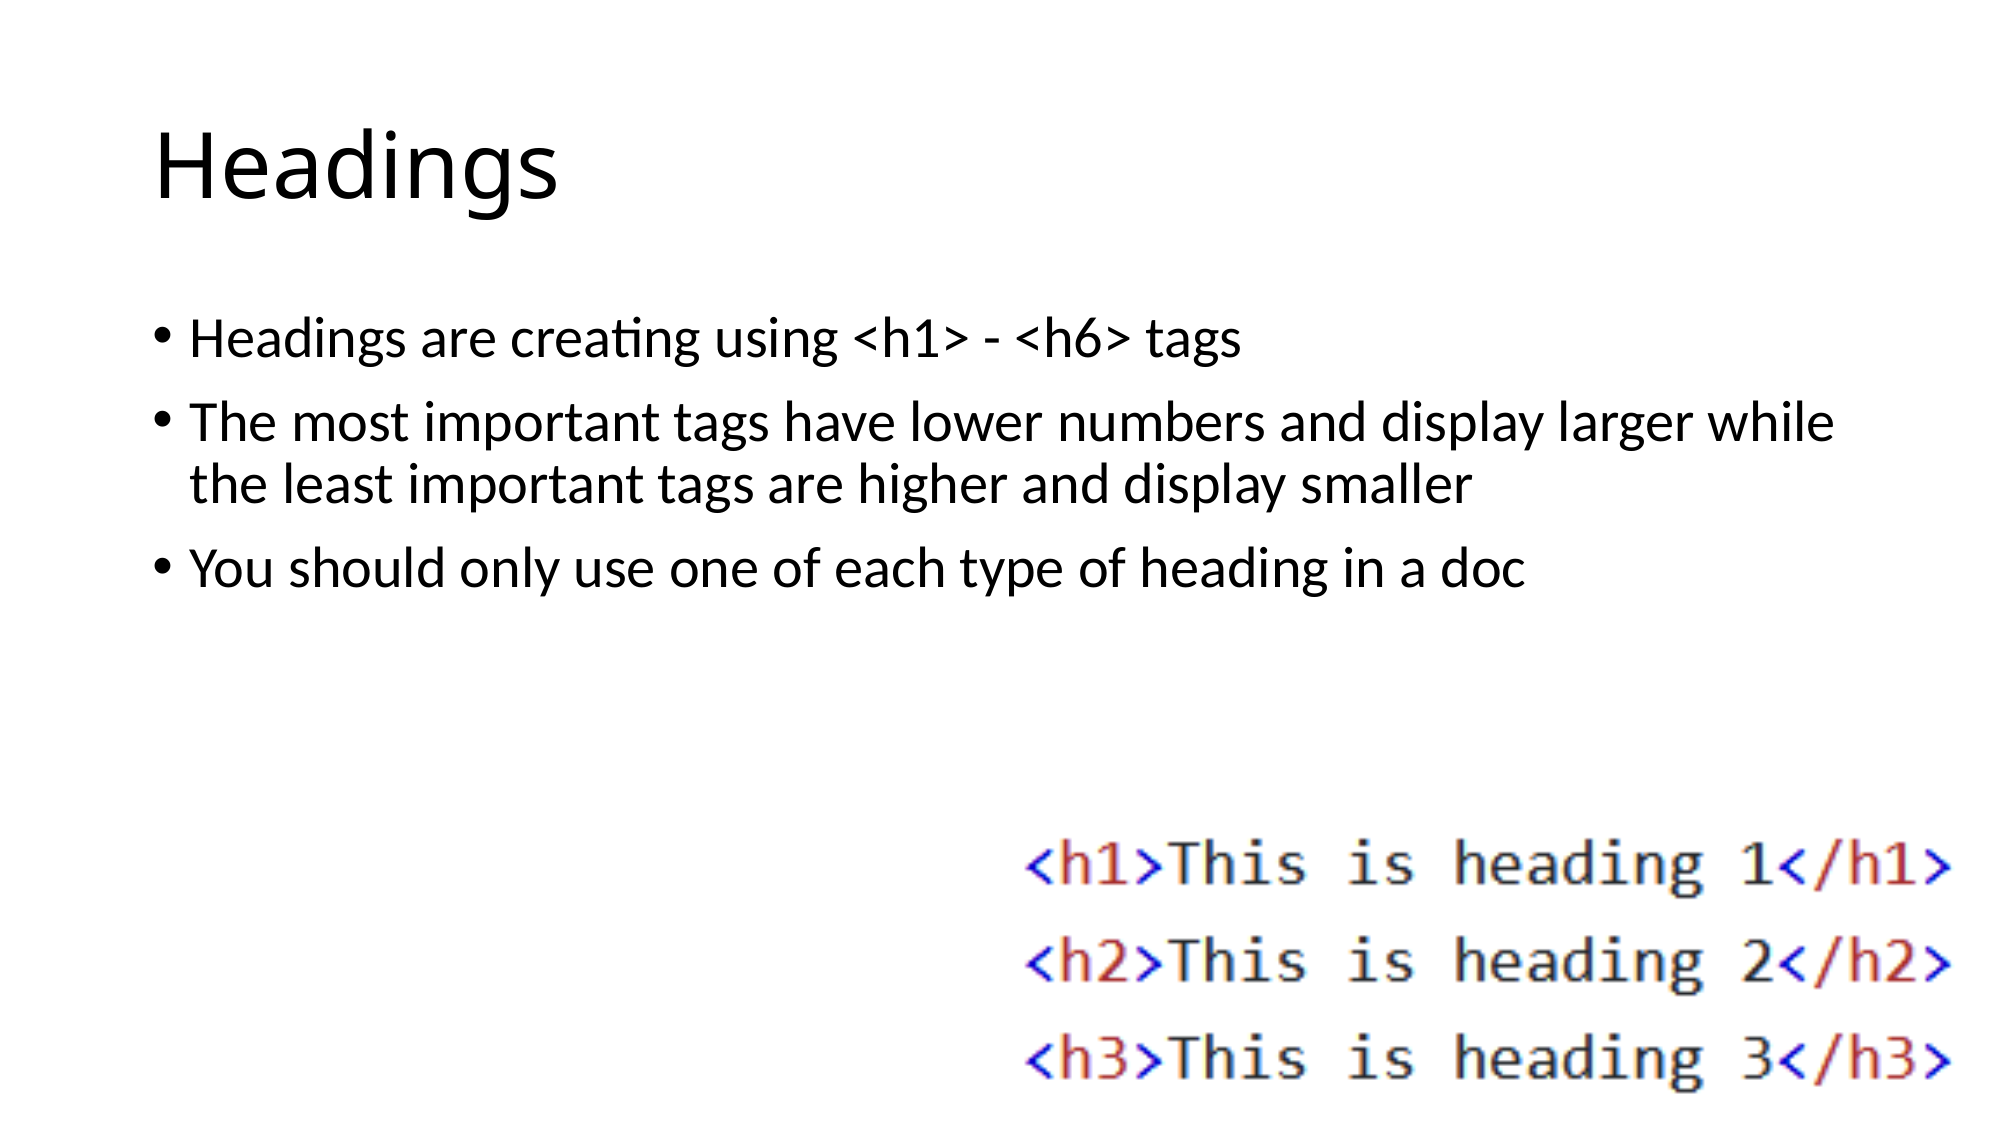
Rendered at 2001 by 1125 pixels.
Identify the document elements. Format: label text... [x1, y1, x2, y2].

list Headings are creating using <h1> - <h6> tags The most important tags have lower numbers and display larger while the least important tags are higher and display smaller You should only use one of each type of heading in a doc [137, 299, 1863, 1014]
title Headings [137, 59, 1863, 278]
picture [999, 801, 2000, 1125]
